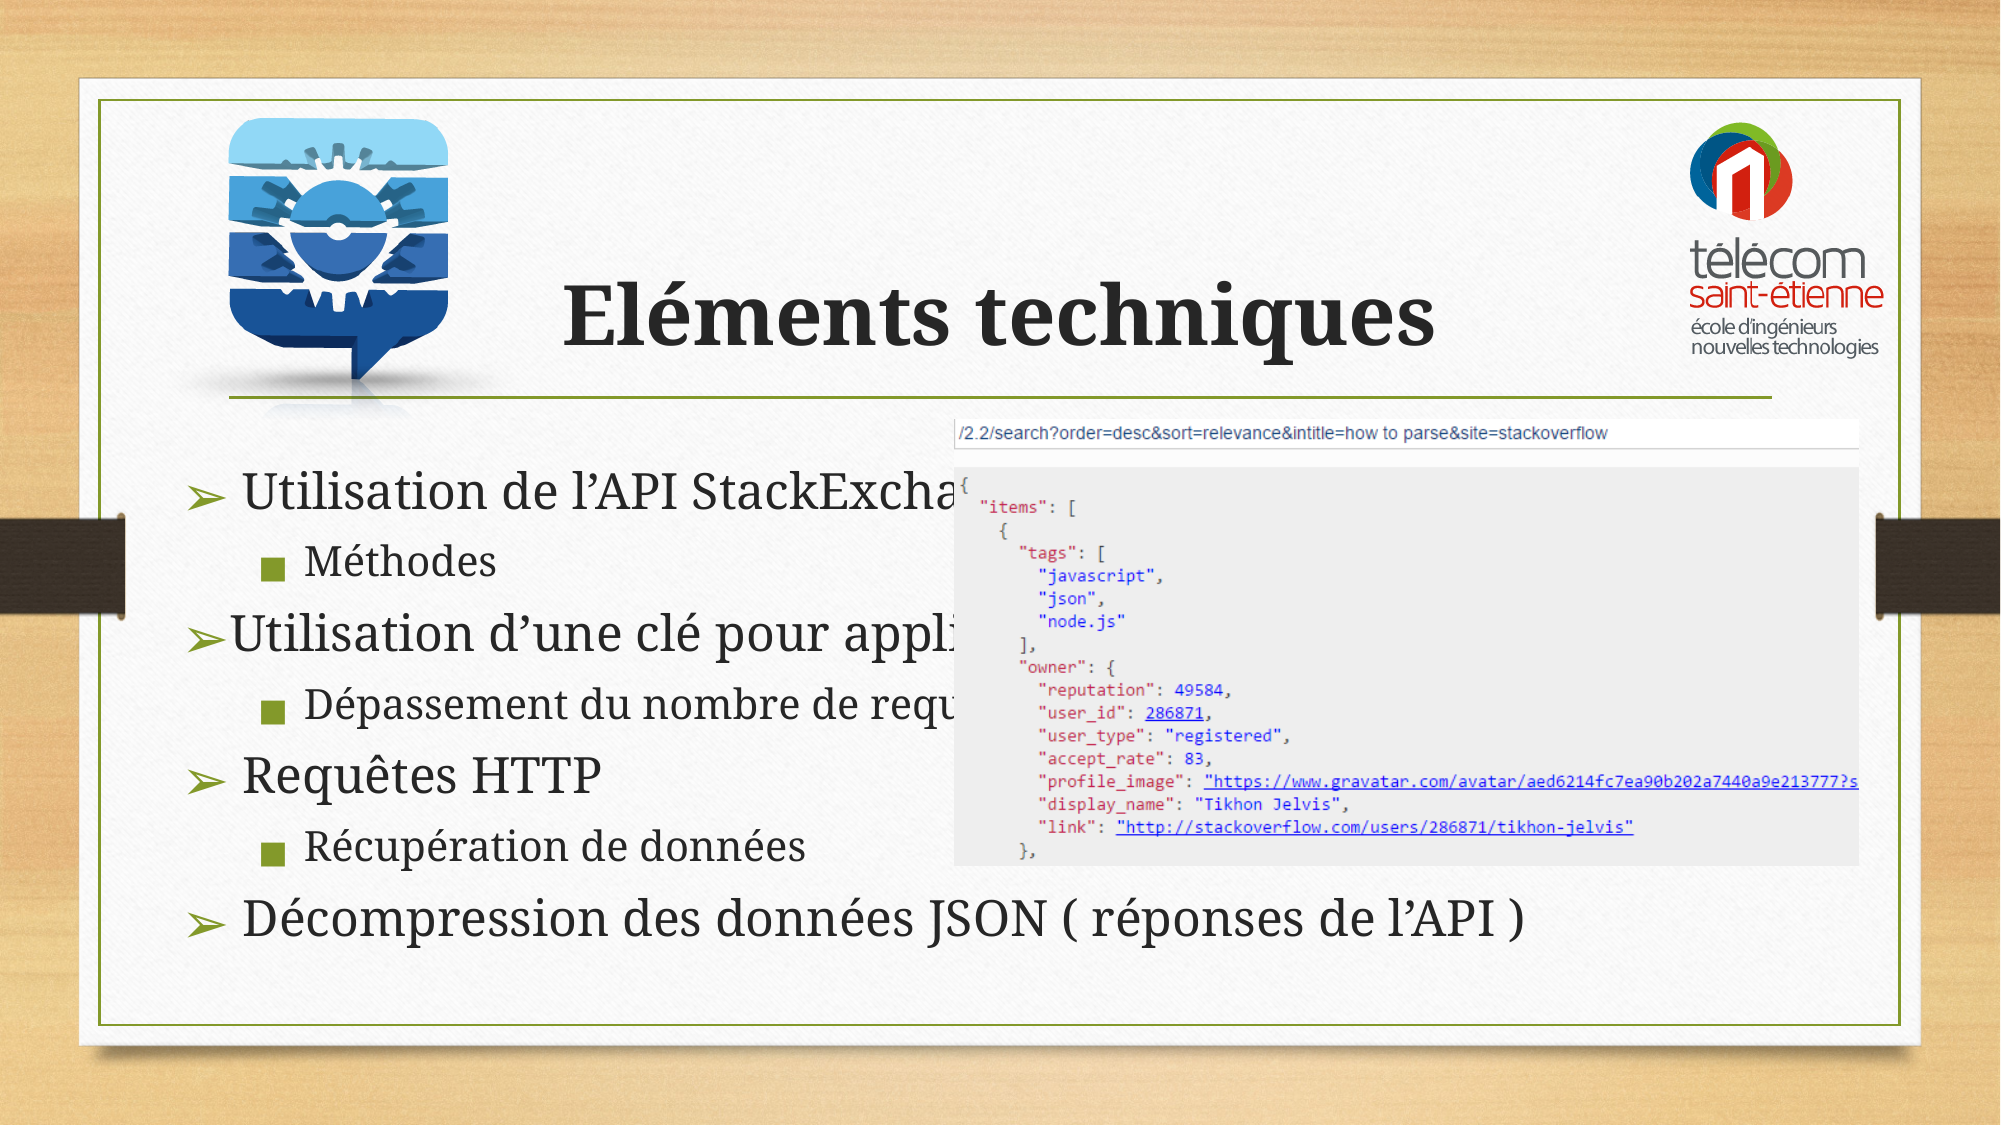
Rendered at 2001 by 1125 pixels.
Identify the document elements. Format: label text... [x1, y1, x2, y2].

picture [0, 0, 2001, 1125]
title Eléments techniques [520, 205, 1788, 420]
list Utilisation de l’API StackExchange Méthodes Utilisation d’une clé pour application Dépassement du nombre de requêtes Requêtes HTTP Récupération de données Décompression des données JSON ( réponses de l’API ) [166, 458, 1742, 1003]
